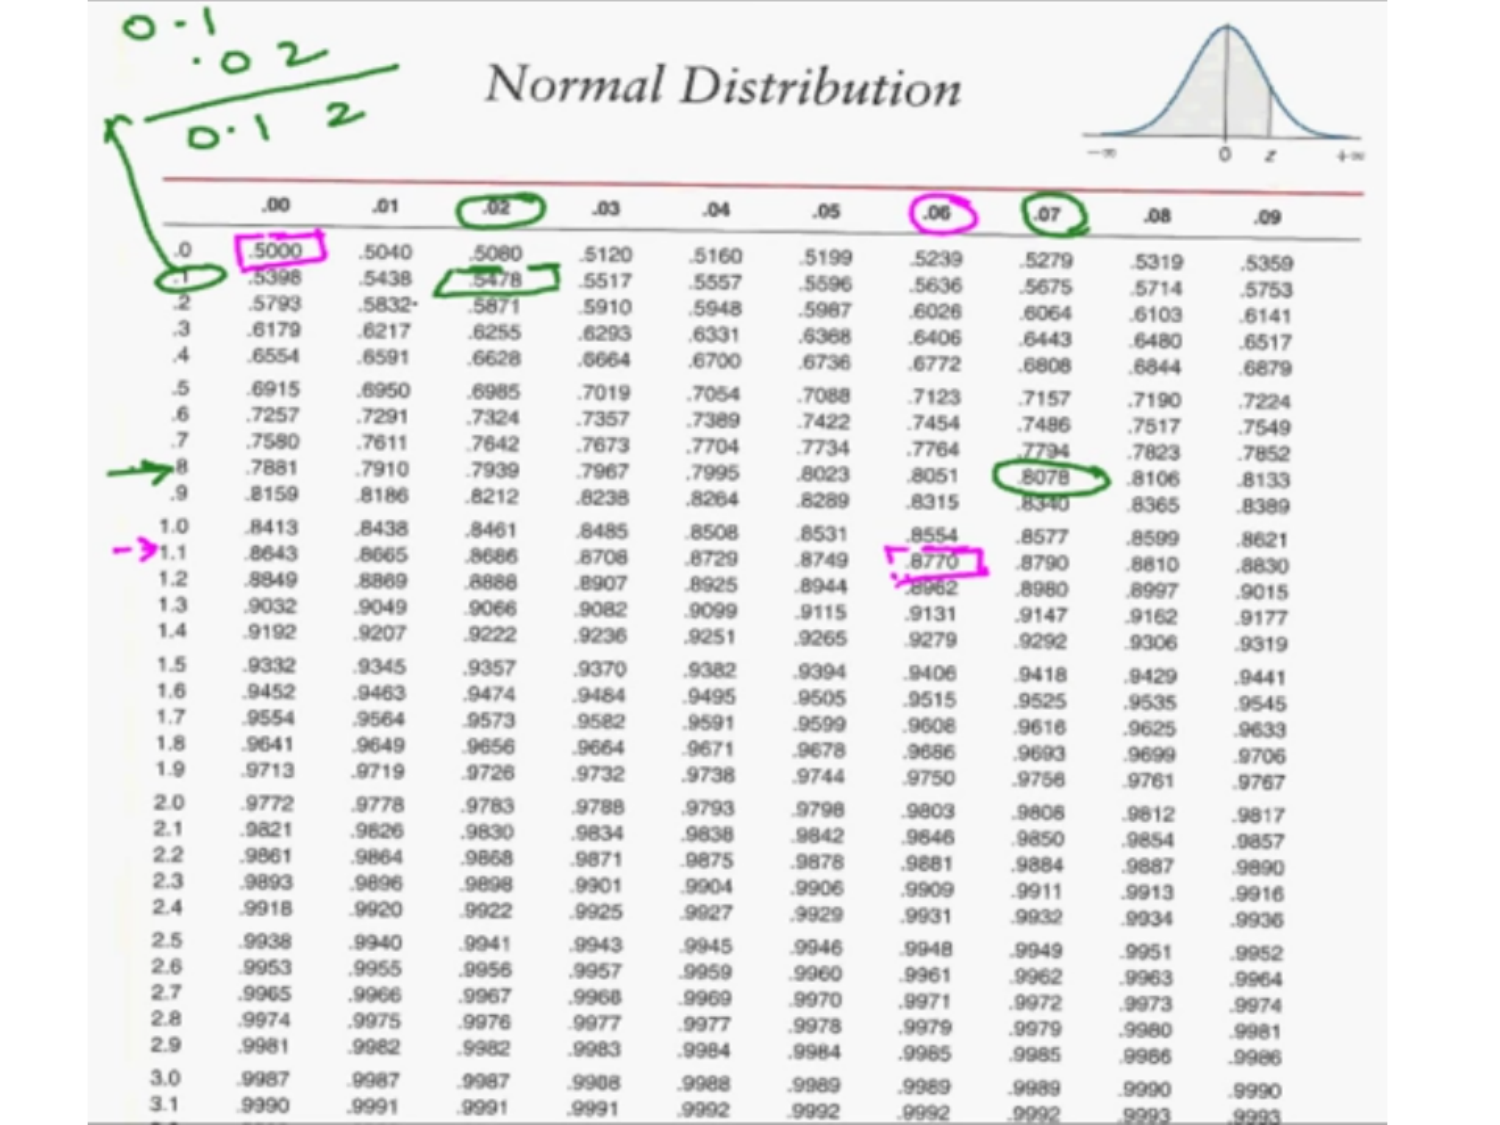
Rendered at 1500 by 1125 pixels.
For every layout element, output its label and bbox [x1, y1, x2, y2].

picture [87, 0, 1388, 1125]
